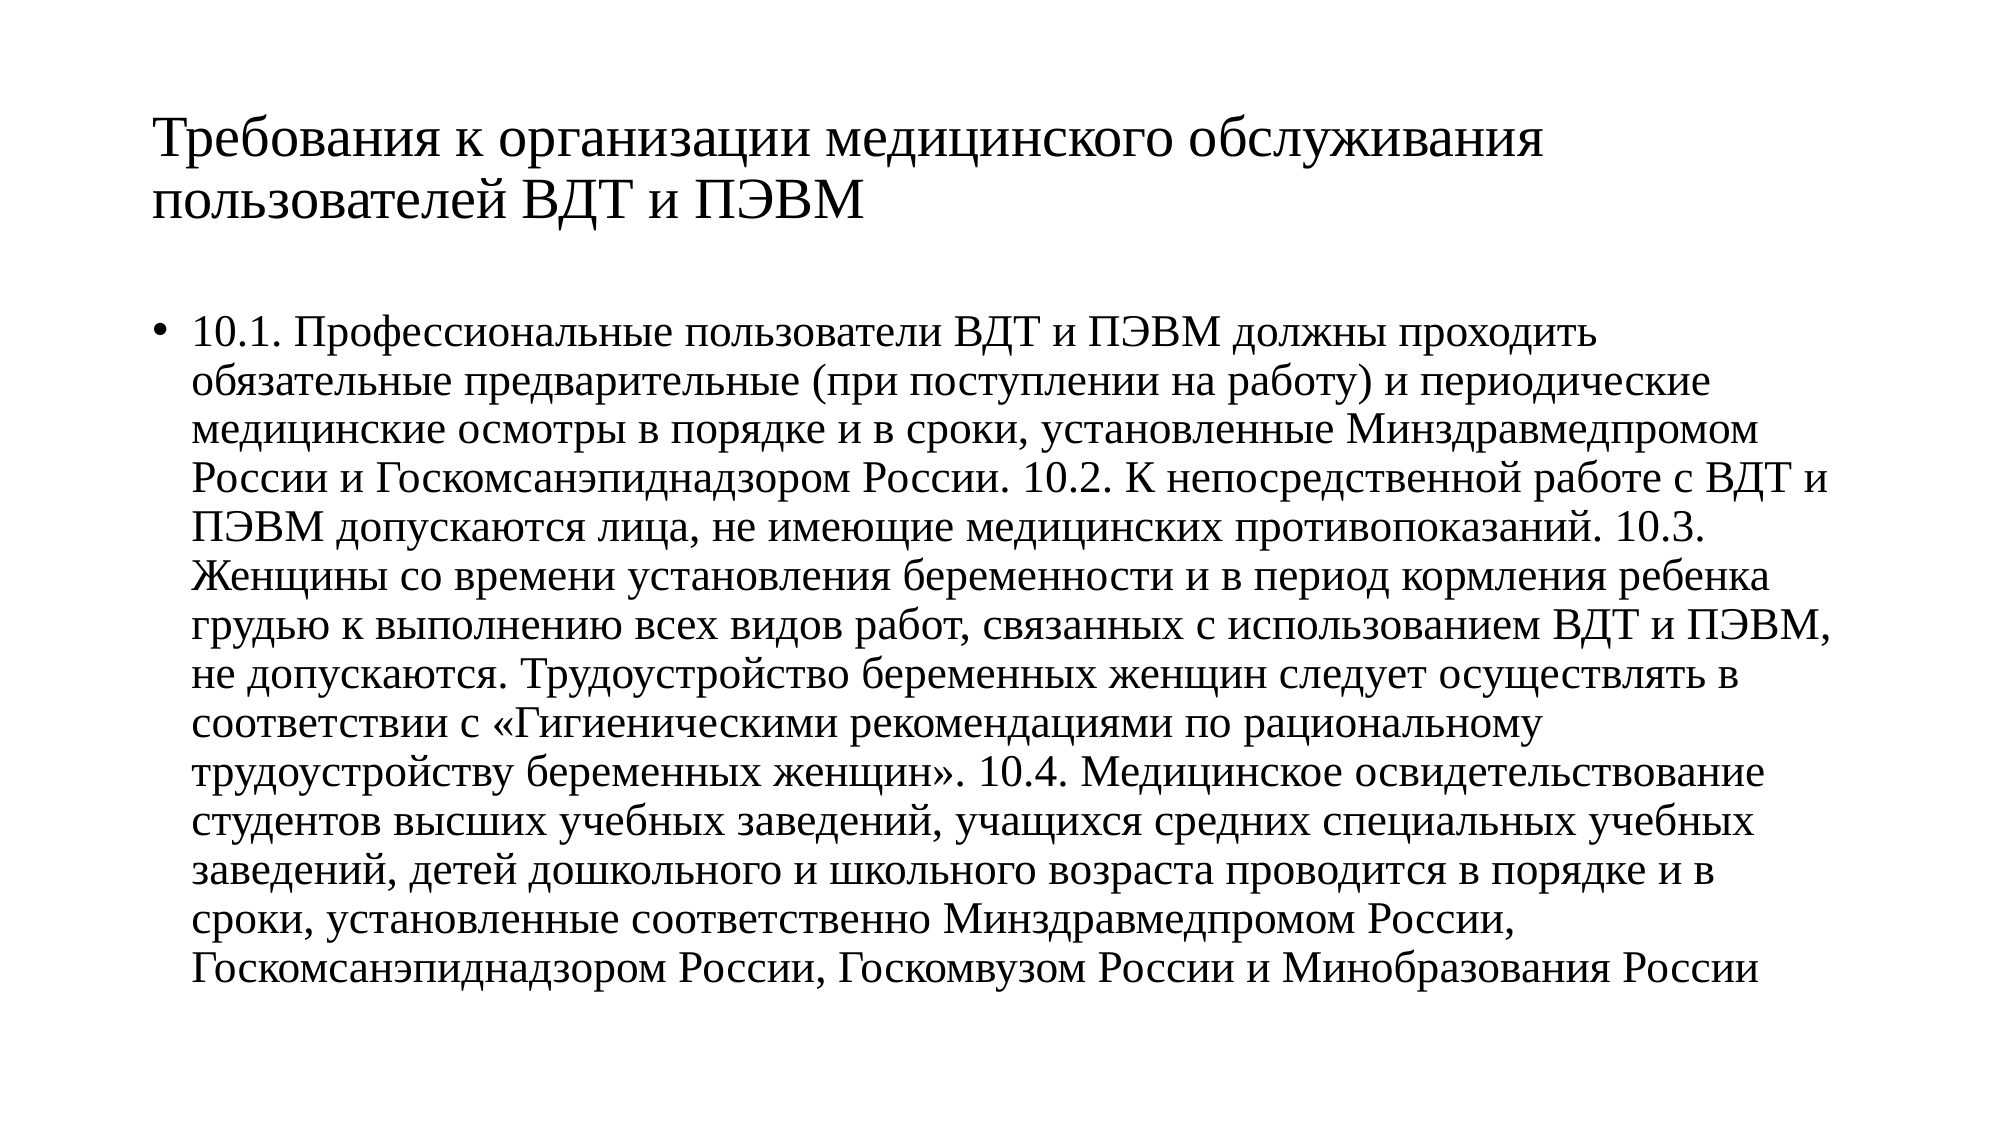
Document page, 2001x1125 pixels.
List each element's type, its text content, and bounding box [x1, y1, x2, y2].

title Требования к организации медицинского обслуживания пользователей ВДТ и ПЭВМ [137, 59, 1863, 278]
list 10.1. Профессиональные пользователи ВДТ и ПЭВМ должны проходить обязательные предварительные (при поступлении на работу) и периодические медицинские осмотры в порядке и в сроки, установленные Минздравмедпромом России и Госкомсанэпиднадзором России. 10.2. К непосредственной работе с ВДТ и ПЭВМ допускаются лица, не имеющие медицинских противопоказаний. 10.3. Женщины со времени установления беременности и в период кормления ребенка грудью к выполнению всех видов работ, связанных с использованием ВДТ и ПЭВМ, не допускаются. Трудоустройство беременных женщин следует осуществлять в соответствии с «Гигиеническими рекомендациями по рациональному трудоустройству беременных женщин». 10.4. Медицинское освидетельствование студентов высших учебных заведений, учащихся средних специальных учебных заведений, детей дошкольного и школьного возраста проводится в порядке и в сроки, установленные соответственно Минздравмедпромом России, Госкомсанэпиднадзором России, Госкомвузом России и Минобразования России [137, 299, 1863, 1014]
